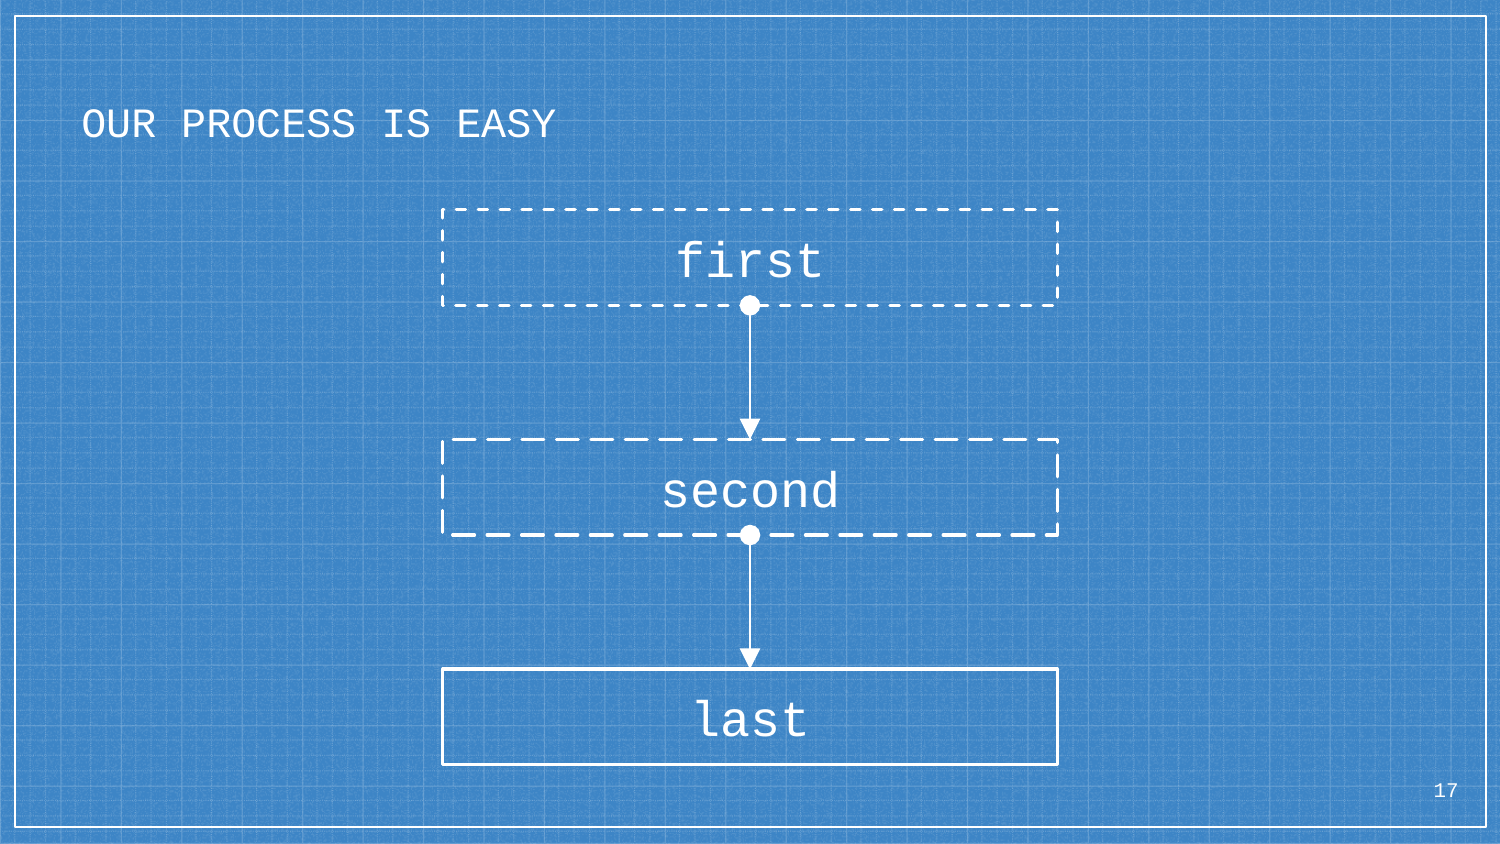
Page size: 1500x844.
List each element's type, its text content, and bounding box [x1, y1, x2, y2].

text_box second [442, 439, 1058, 535]
text_box last [442, 668, 1058, 765]
picture [0, 0, 1500, 844]
title OUR PROCESS IS EASY [66, 81, 1417, 149]
slide_number ‹#› [1398, 761, 1474, 810]
text_box first [442, 209, 1058, 306]
